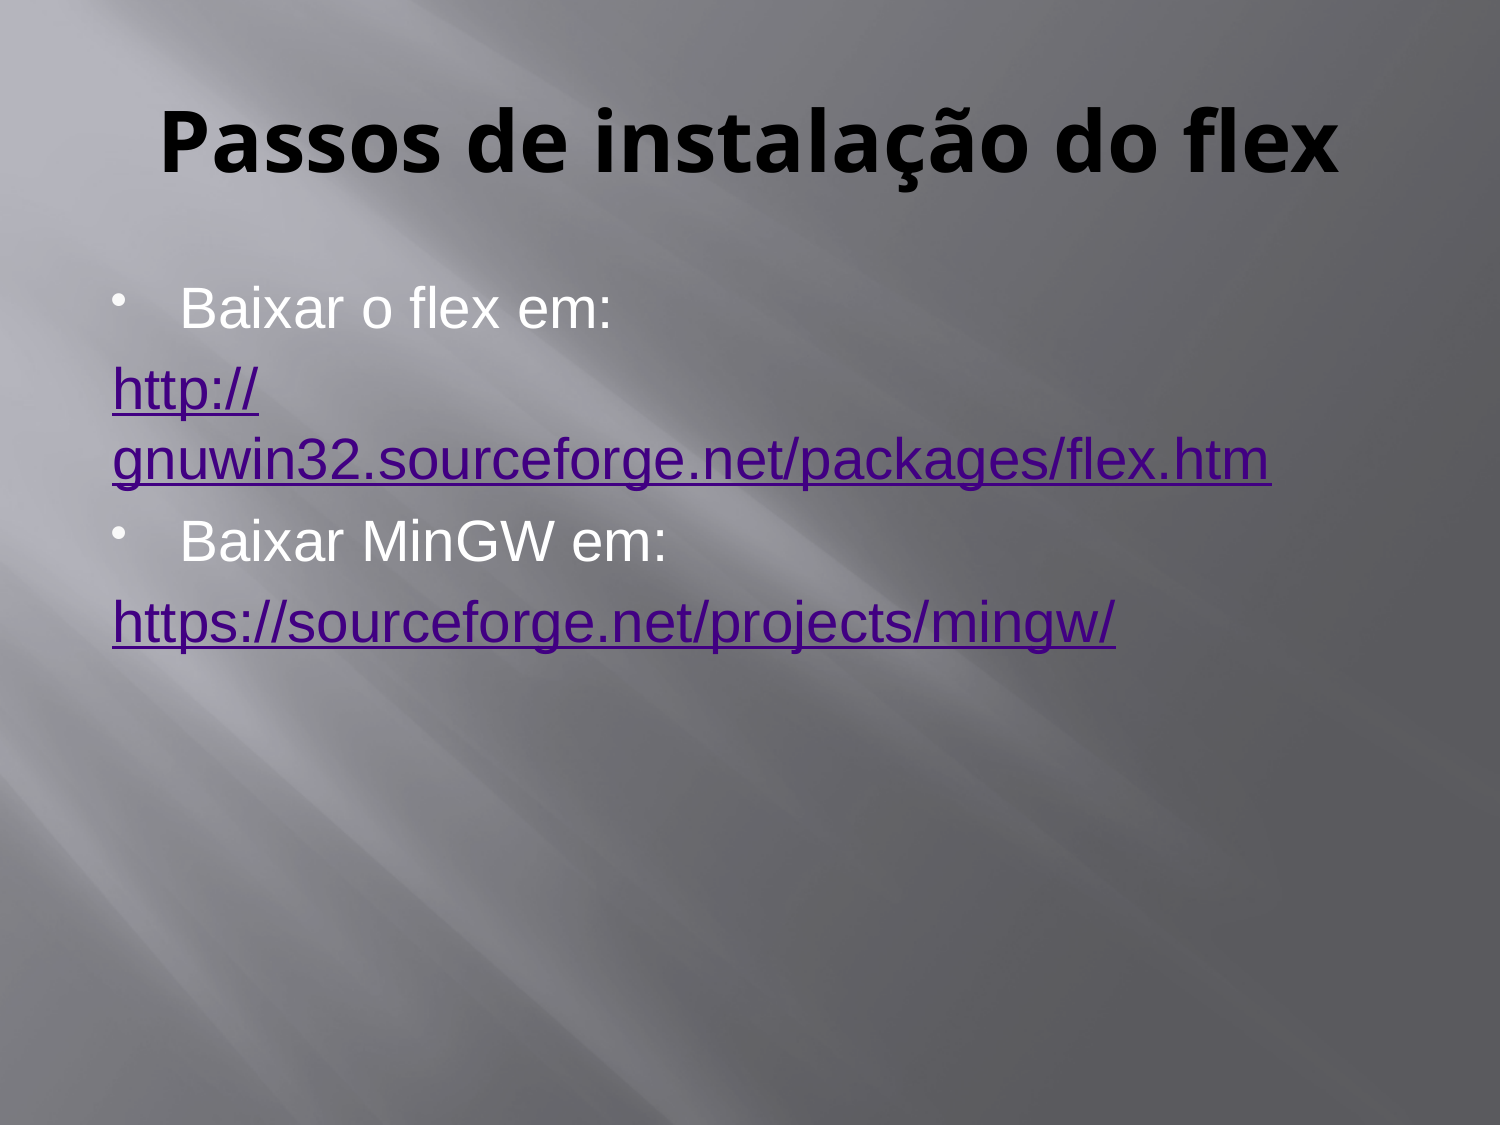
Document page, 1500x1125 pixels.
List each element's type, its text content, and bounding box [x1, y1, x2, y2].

title Passos de instalação do flex [75, 45, 1425, 233]
list Baixar o flex em: http://gnuwin32.sourceforge.net/packages/flex.htm Baixar MinGW em: https://sourceforge.net/projects/mingw/ [75, 262, 1425, 1035]
